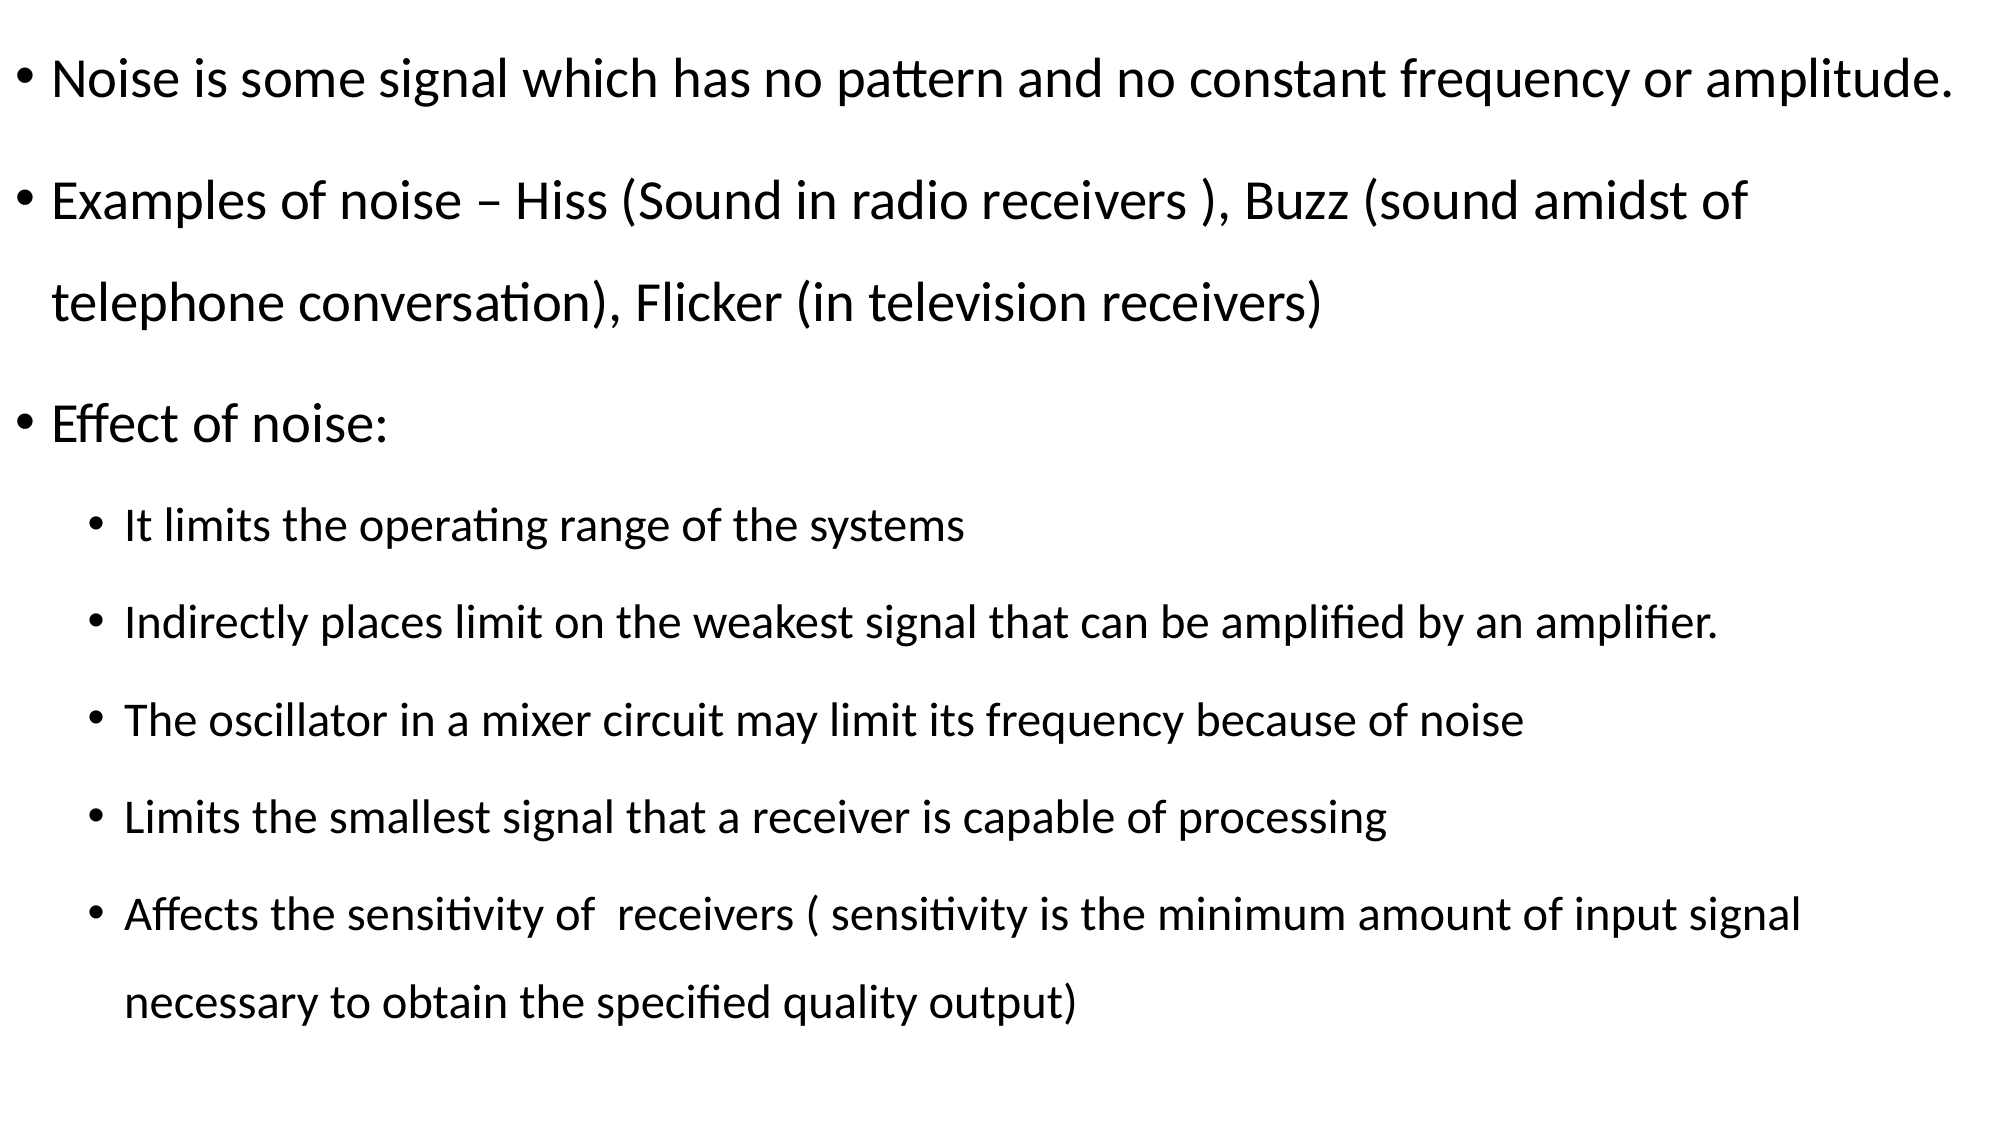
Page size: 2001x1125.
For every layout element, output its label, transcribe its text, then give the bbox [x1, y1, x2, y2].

list Noise is some signal which has no pattern and no constant frequency or amplitude. Examples of noise – Hiss (Sound in radio receivers ), Buzz (sound amidst of telephone conversation), Flicker (in television receivers) Effect of noise: It limits the operating range of the systems Indirectly places limit on the weakest signal that can be amplified by an amplifier. The oscillator in a mixer circuit may limit its frequency because of noise Limits the smallest signal that a receiver is capable of processing Affects the sensitivity of receivers ( sensitivity is the minimum amount of input signal necessary to obtain the specified quality output) [0, 0, 2000, 1125]
